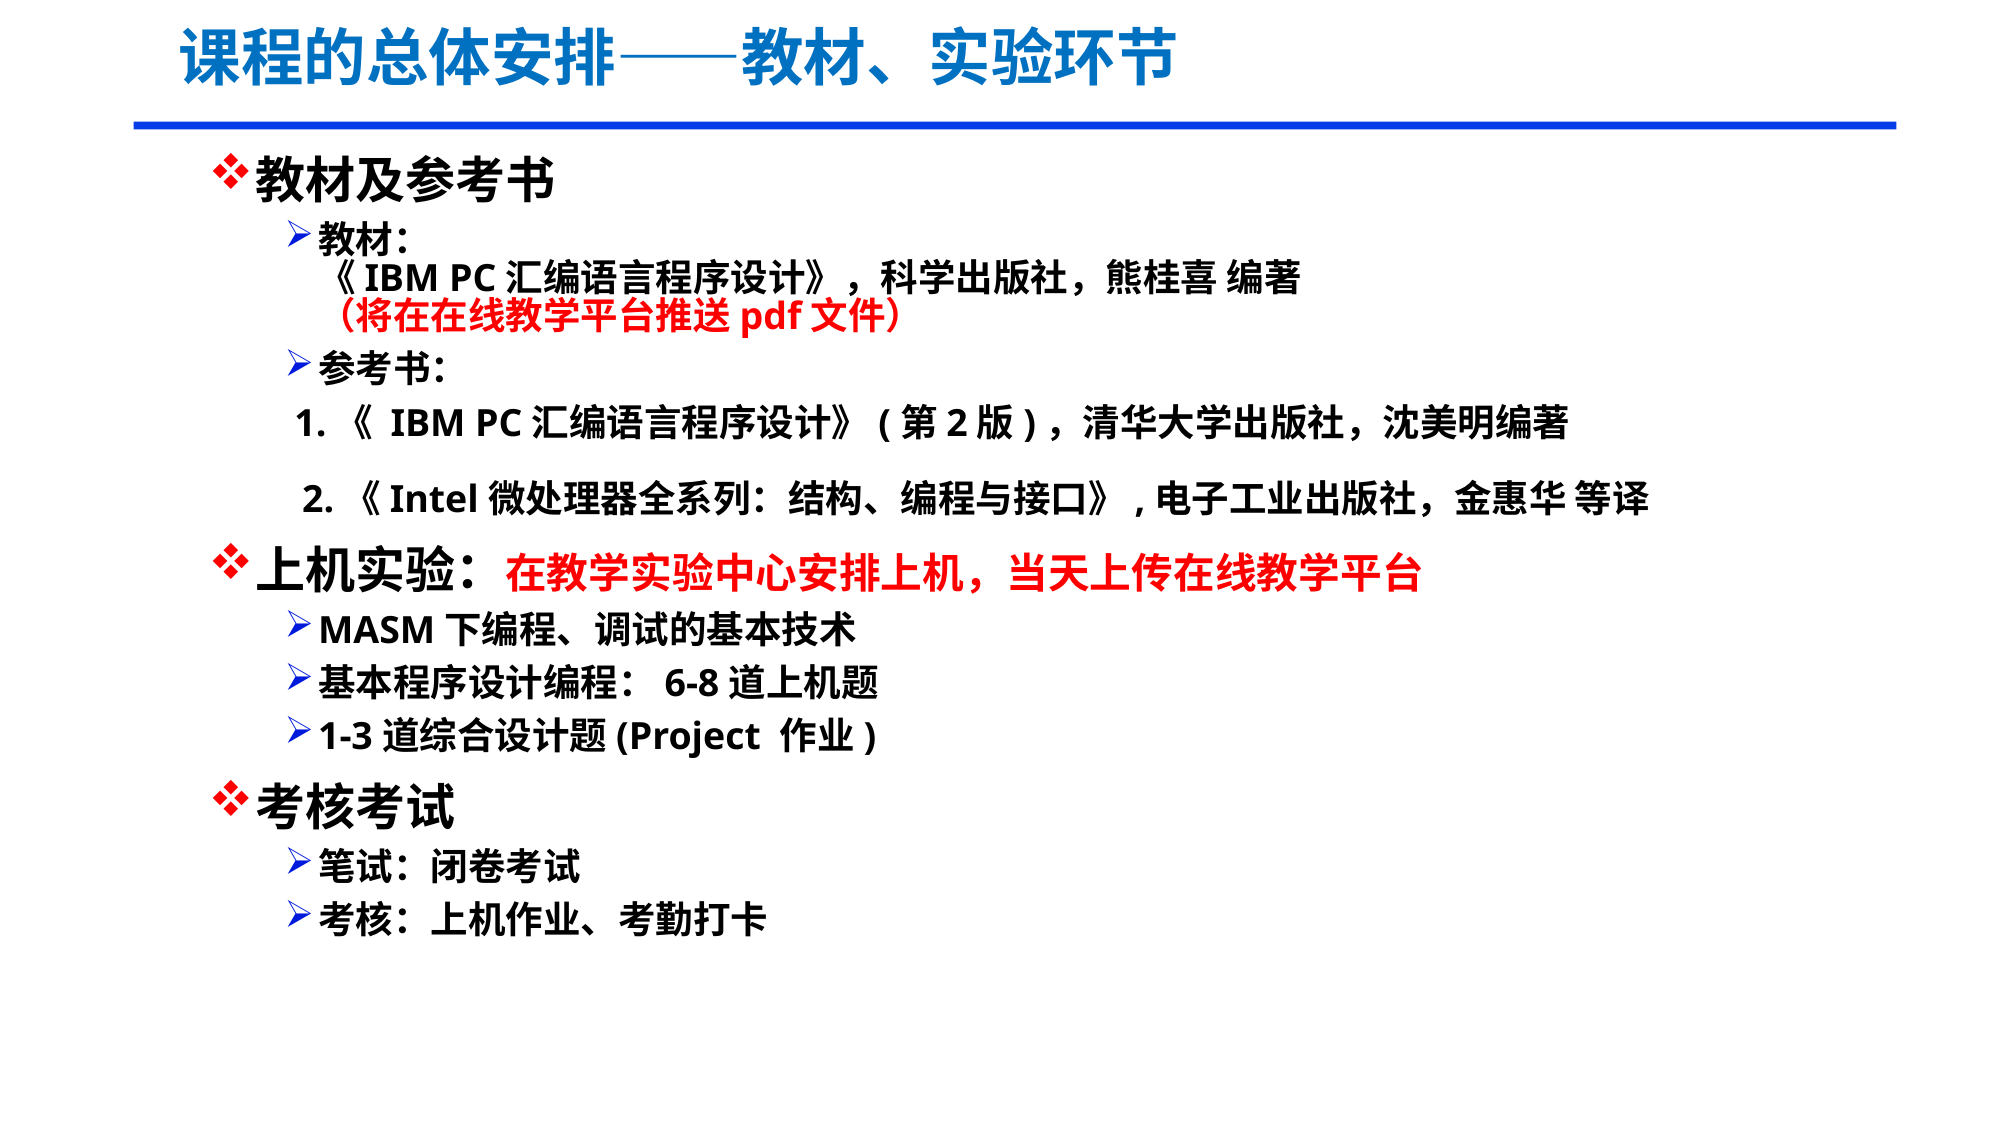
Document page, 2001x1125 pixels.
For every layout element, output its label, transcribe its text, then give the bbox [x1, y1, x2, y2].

title 课程的总体安排——教材、实验环节 [168, 24, 1319, 99]
list 教材及参考书 教材： 《IBM PC汇编语言程序设计》，科学出版社，熊桂喜 编著 （将在在线教学平台推送pdf文件） 参考书： 1.《 IBM PC汇编语言程序设计》(第2版)，清华大学出版社，沈美明编著 2.《Intel微处理器全系列：结构、编程与接口》,电子工业出版社，金惠华 等译 上机实验：在教学实验中心安排上机，当天上传在线教学平台 MASM下编程、调试的基本技术 基本程序设计编程：6-8道上机题 1-3道综合设计题(Project 作业) 考核考试 笔试：闭卷考试 考核：上机作业、考勤打卡 [198, 146, 1824, 952]
